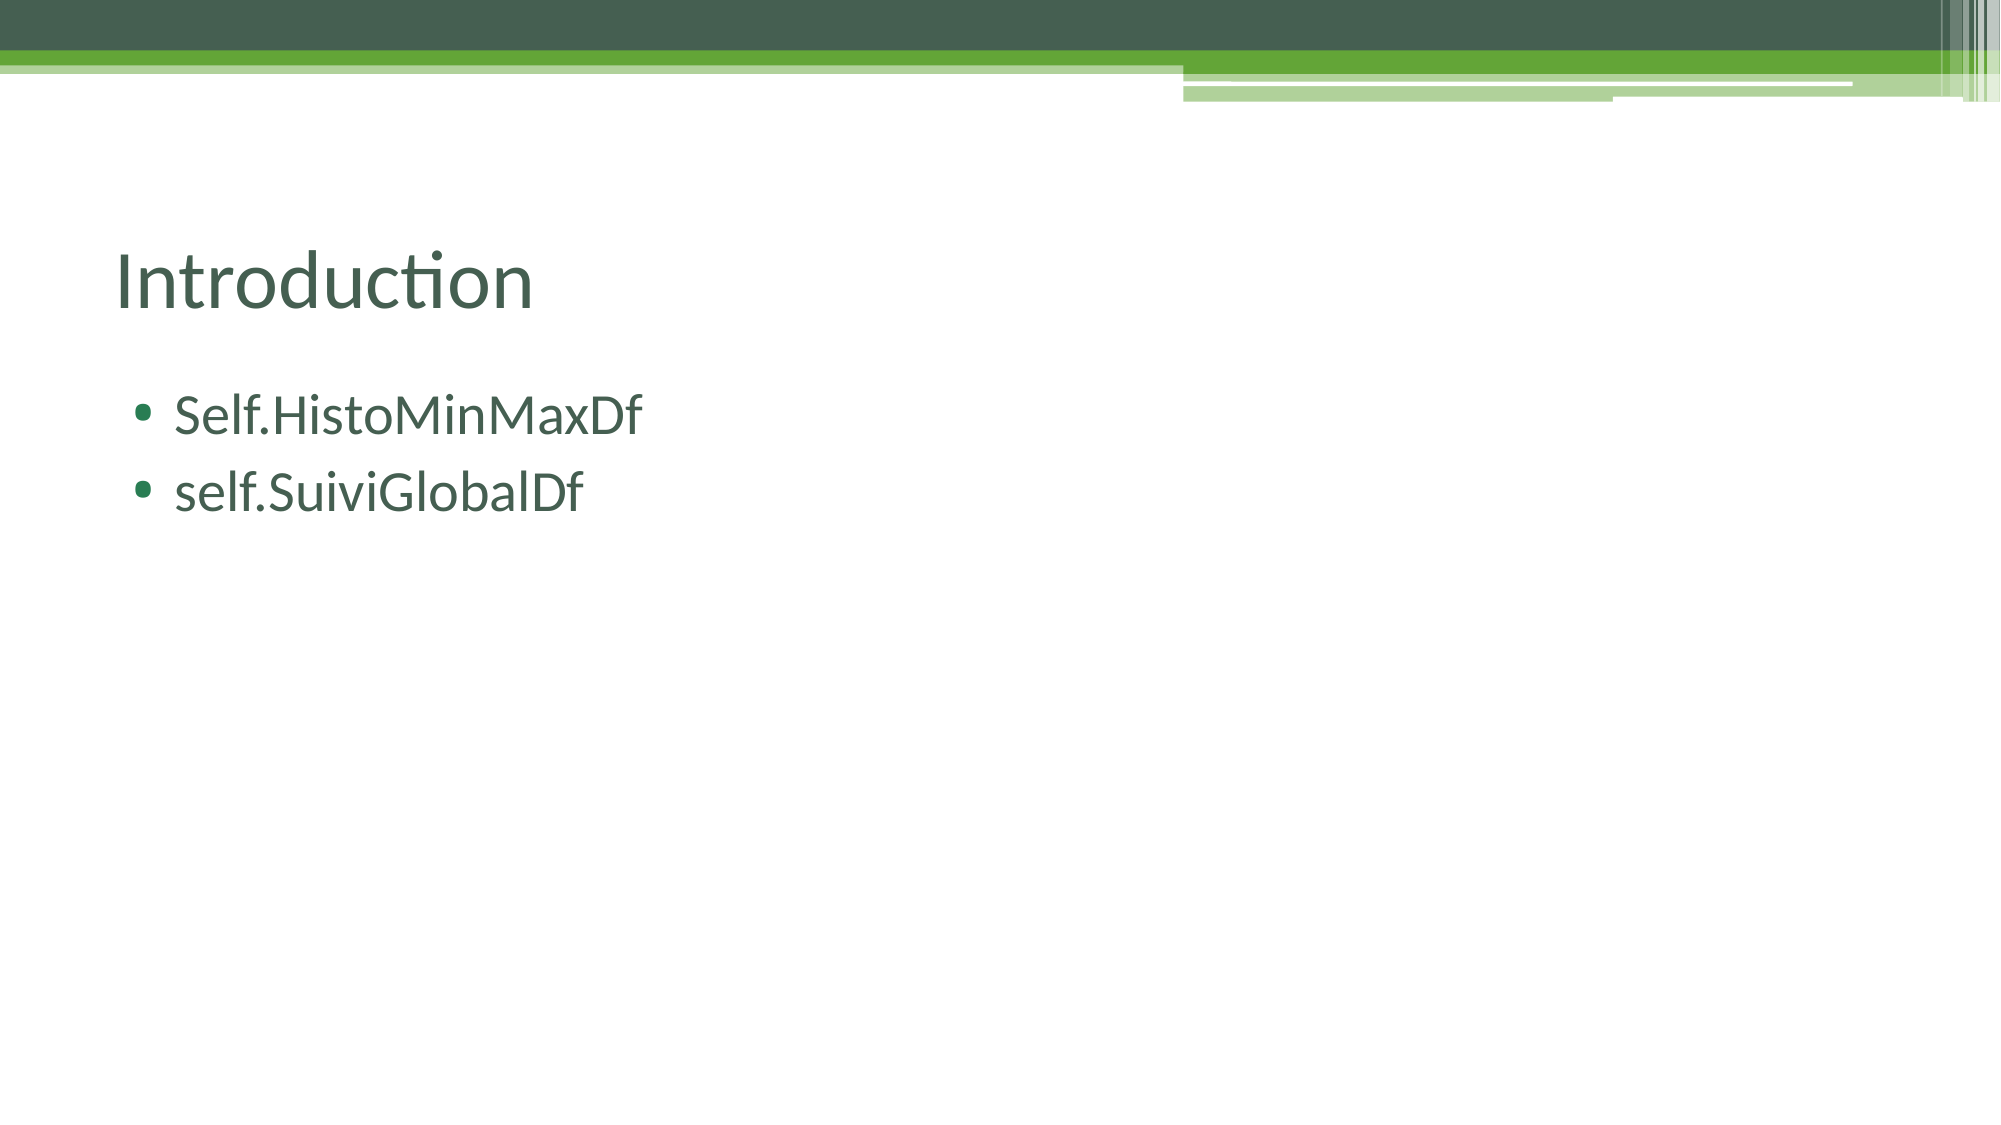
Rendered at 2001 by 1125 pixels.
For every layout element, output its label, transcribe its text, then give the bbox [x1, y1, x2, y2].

list Self.HistoMinMaxDf self.SuiviGlobalDf [99, 368, 1900, 1079]
title Introduction [99, 187, 1900, 363]
